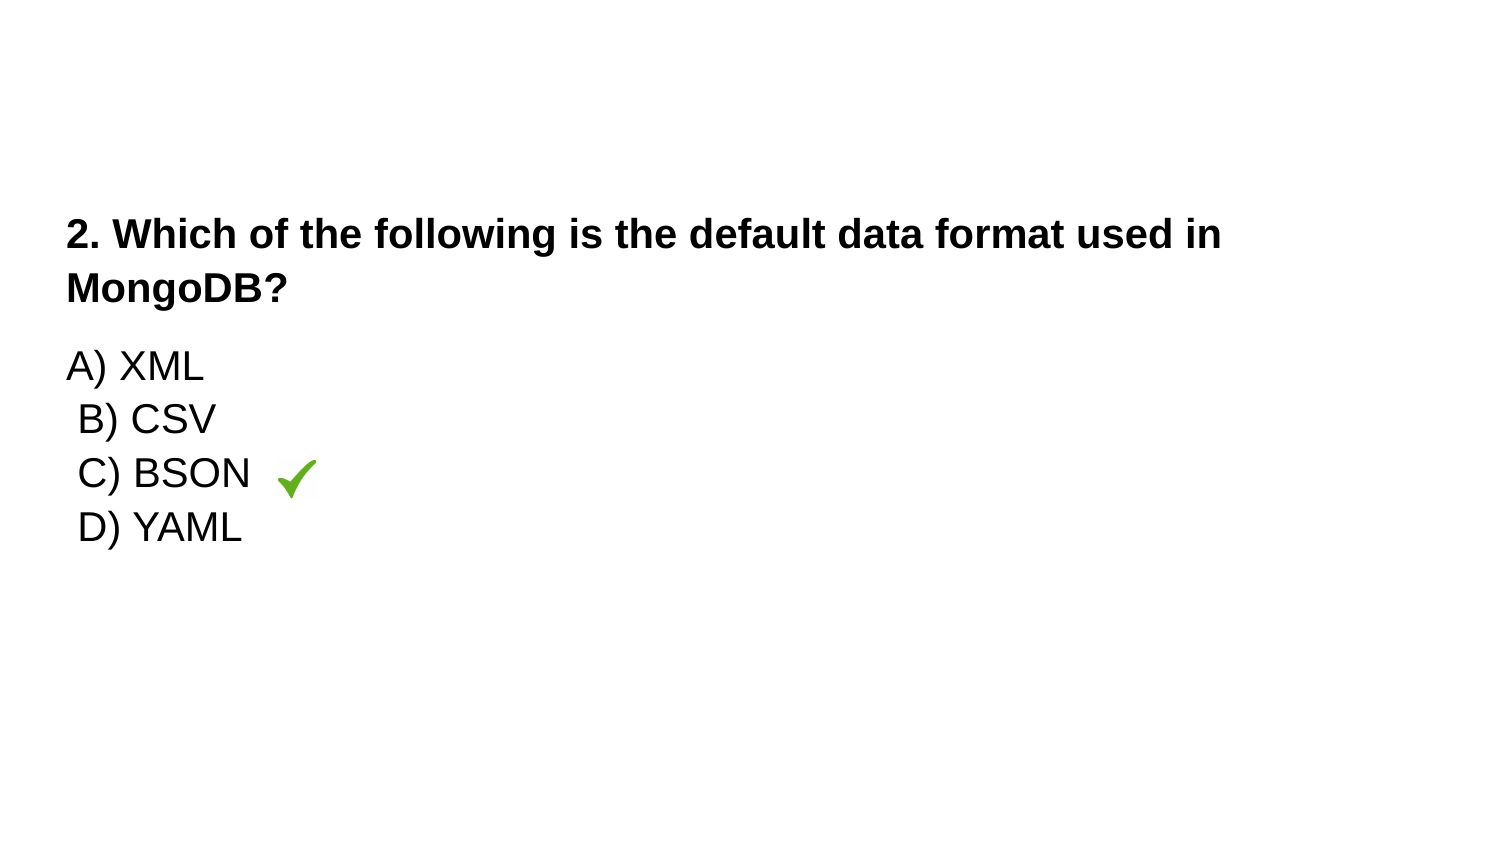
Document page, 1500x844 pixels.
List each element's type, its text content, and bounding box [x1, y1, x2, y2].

list 2. Which of the following is the default data format used in MongoDB? A) XML B) CSV C) BSON D) YAML [51, 189, 1449, 750]
picture [276, 458, 319, 500]
